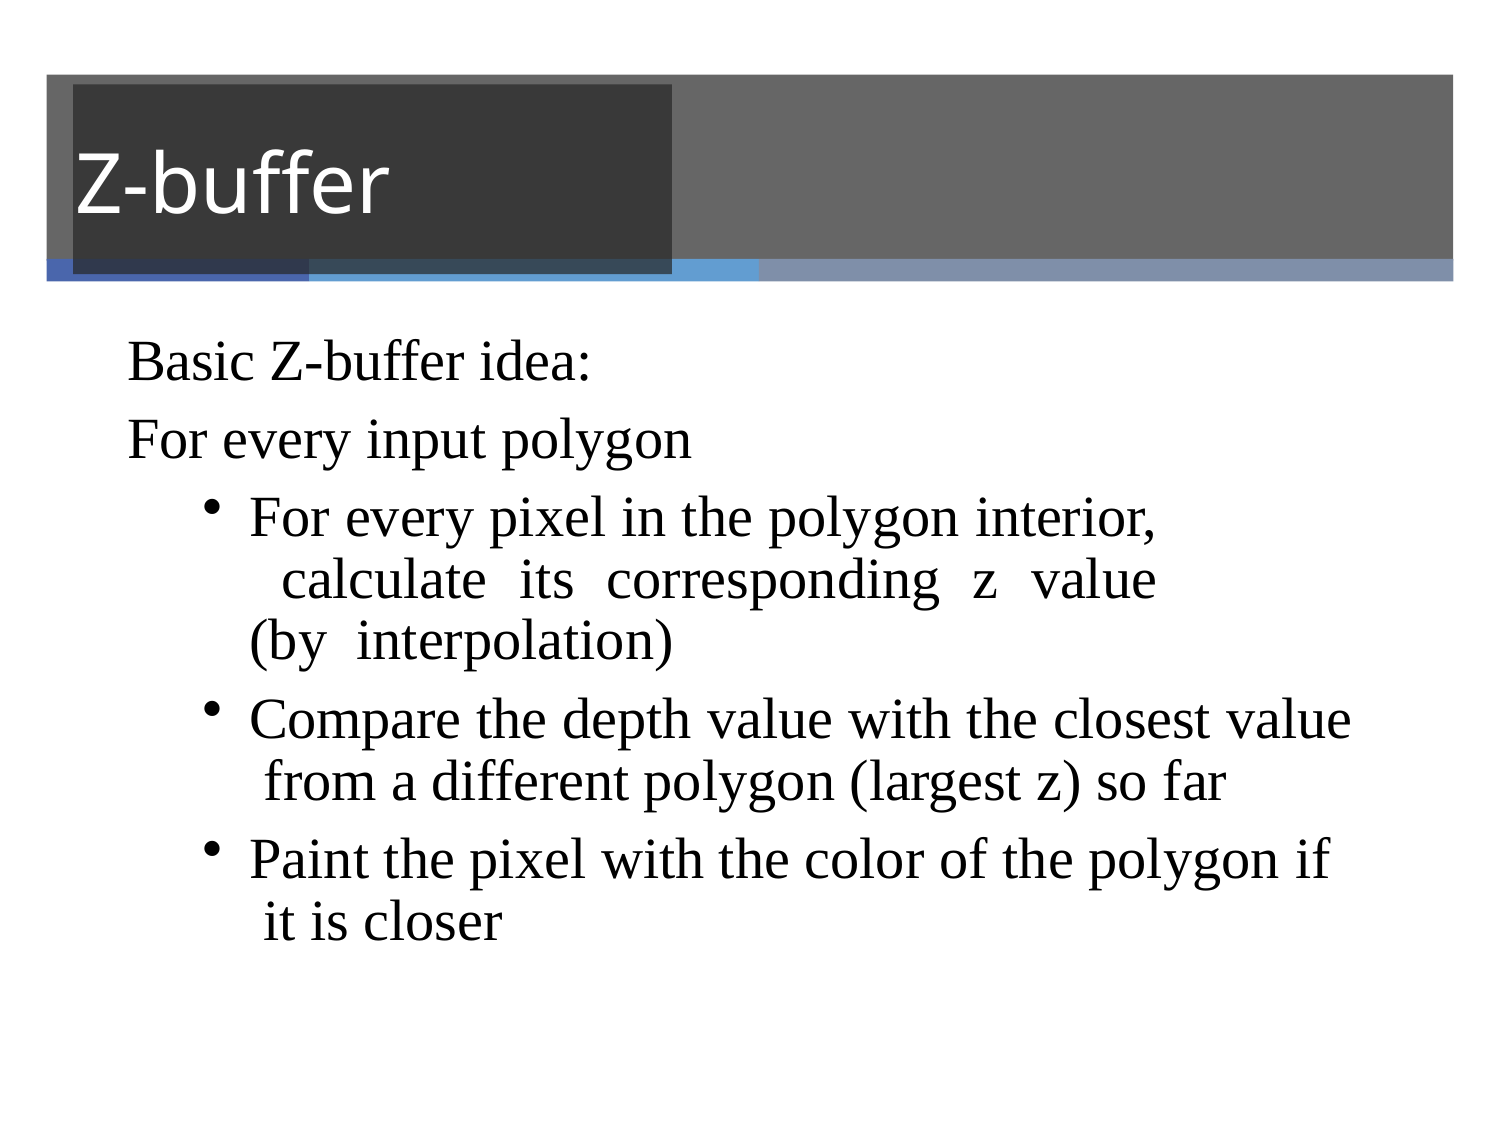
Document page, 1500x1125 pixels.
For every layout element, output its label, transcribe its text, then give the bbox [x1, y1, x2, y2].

text_box Basic Z-buffer idea: For every input polygon For every pixel in the polygon interior, calculate its corresponding z value (by interpolation) Compare the depth value with the closest value from a different polygon (largest z) so far Paint the pixel with the color of the polygon if it is closer [125, 311, 1354, 953]
title Z-buffer [73, 84, 672, 275]
